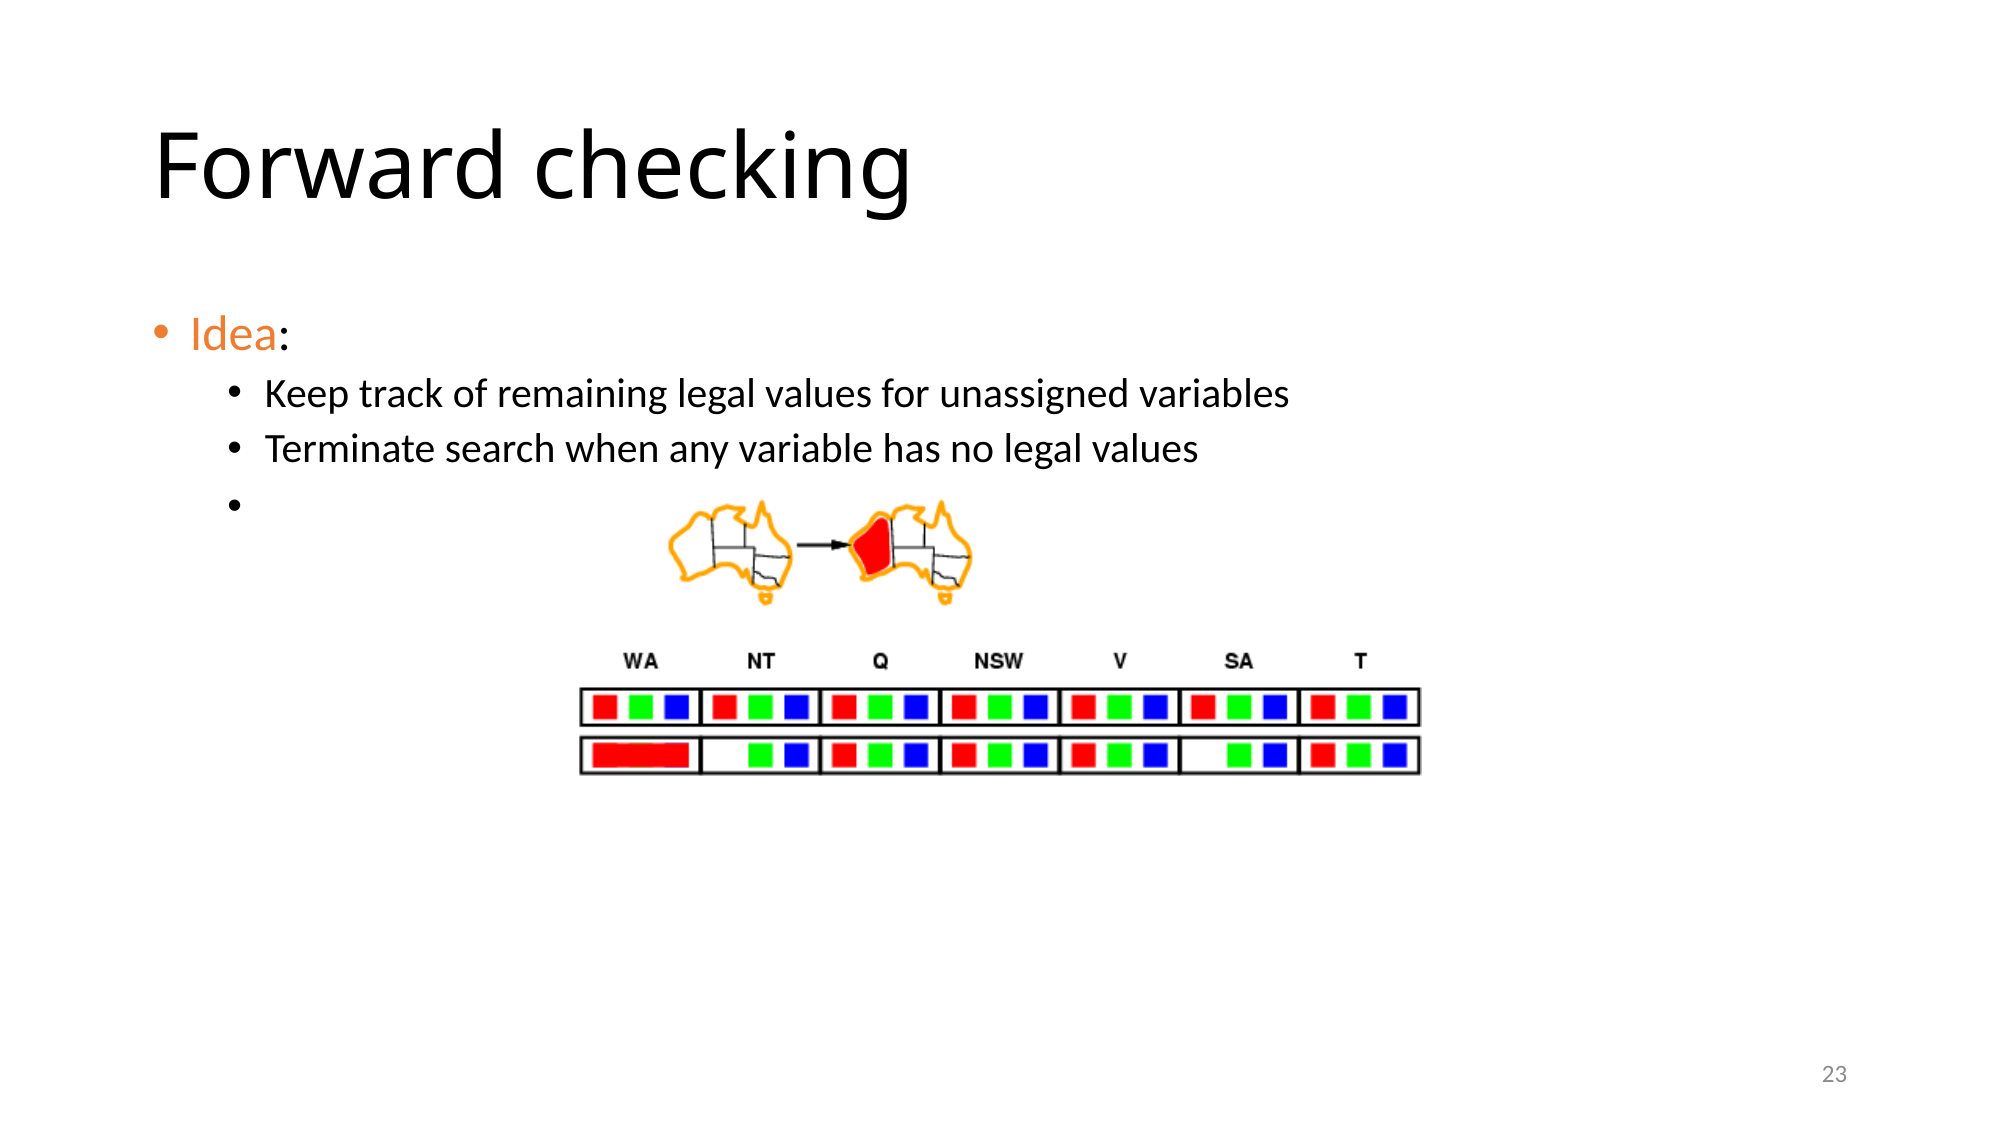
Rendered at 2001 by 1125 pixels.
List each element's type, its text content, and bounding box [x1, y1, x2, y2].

slide_number 23 [1412, 1042, 1863, 1103]
list Idea: Keep track of remaining legal values for unassigned variables Terminate search when any variable has no legal values [137, 299, 1863, 1014]
picture [578, 499, 1422, 779]
title Forward checking [137, 59, 1863, 278]
